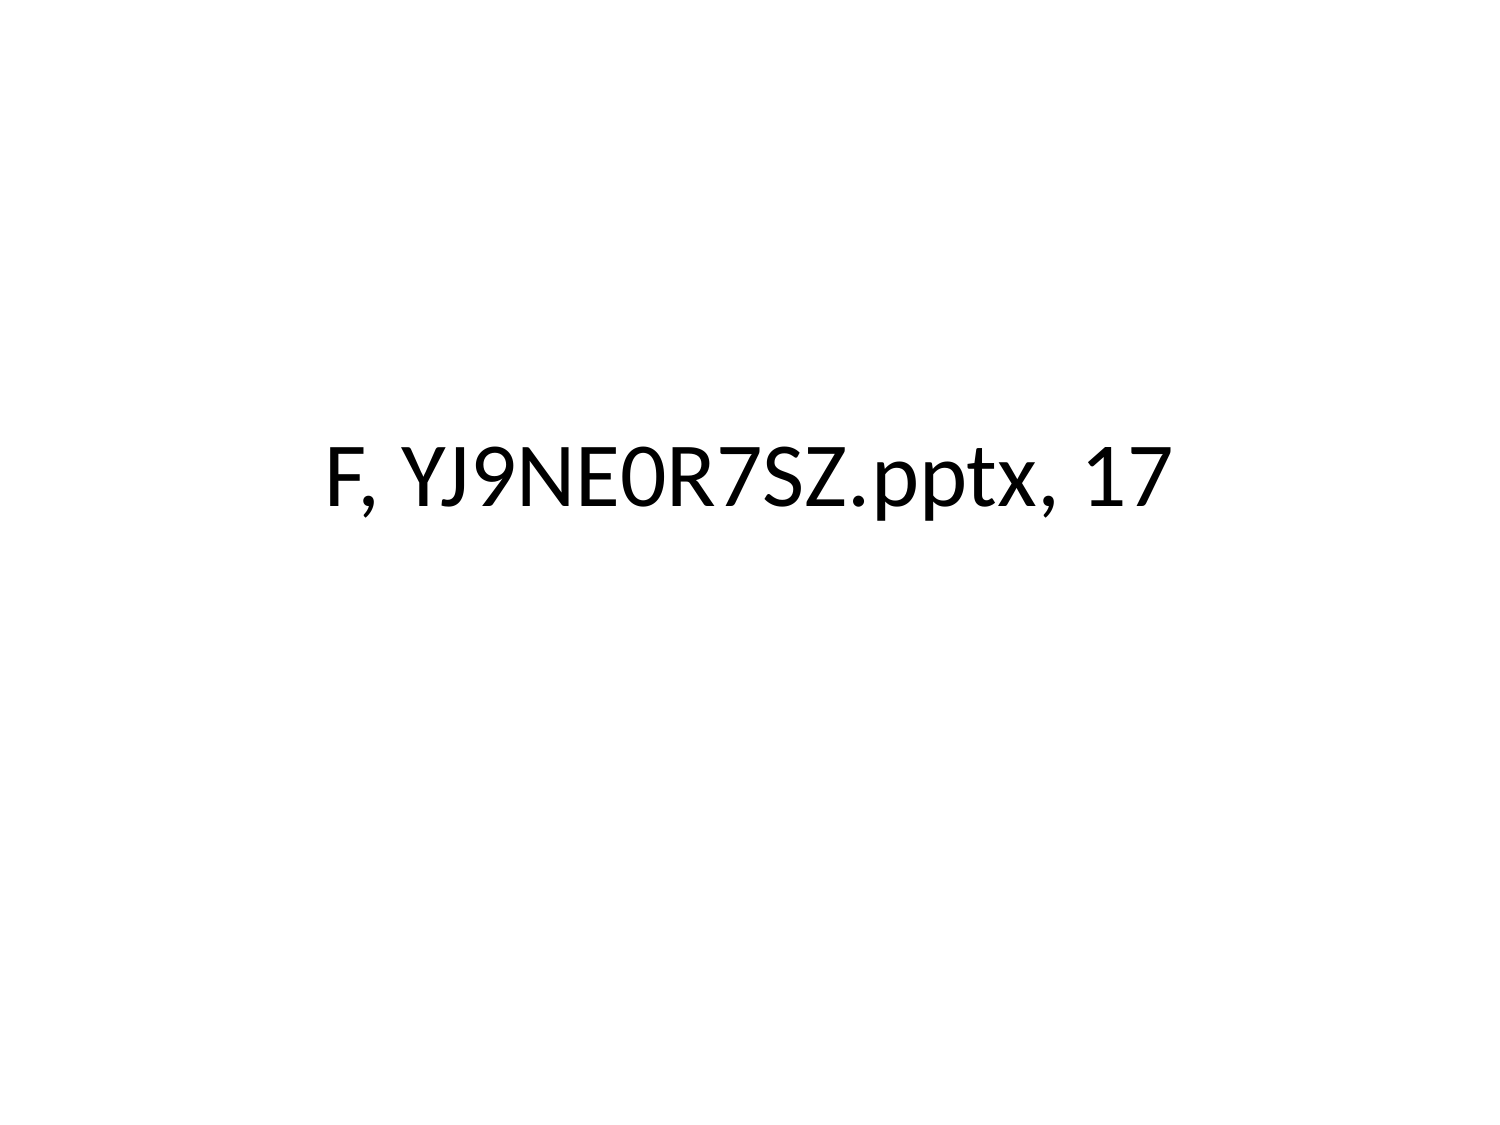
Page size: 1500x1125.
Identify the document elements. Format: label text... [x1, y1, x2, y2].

title F, YJ9NE0R7SZ.pptx, 17 [112, 349, 1388, 591]
